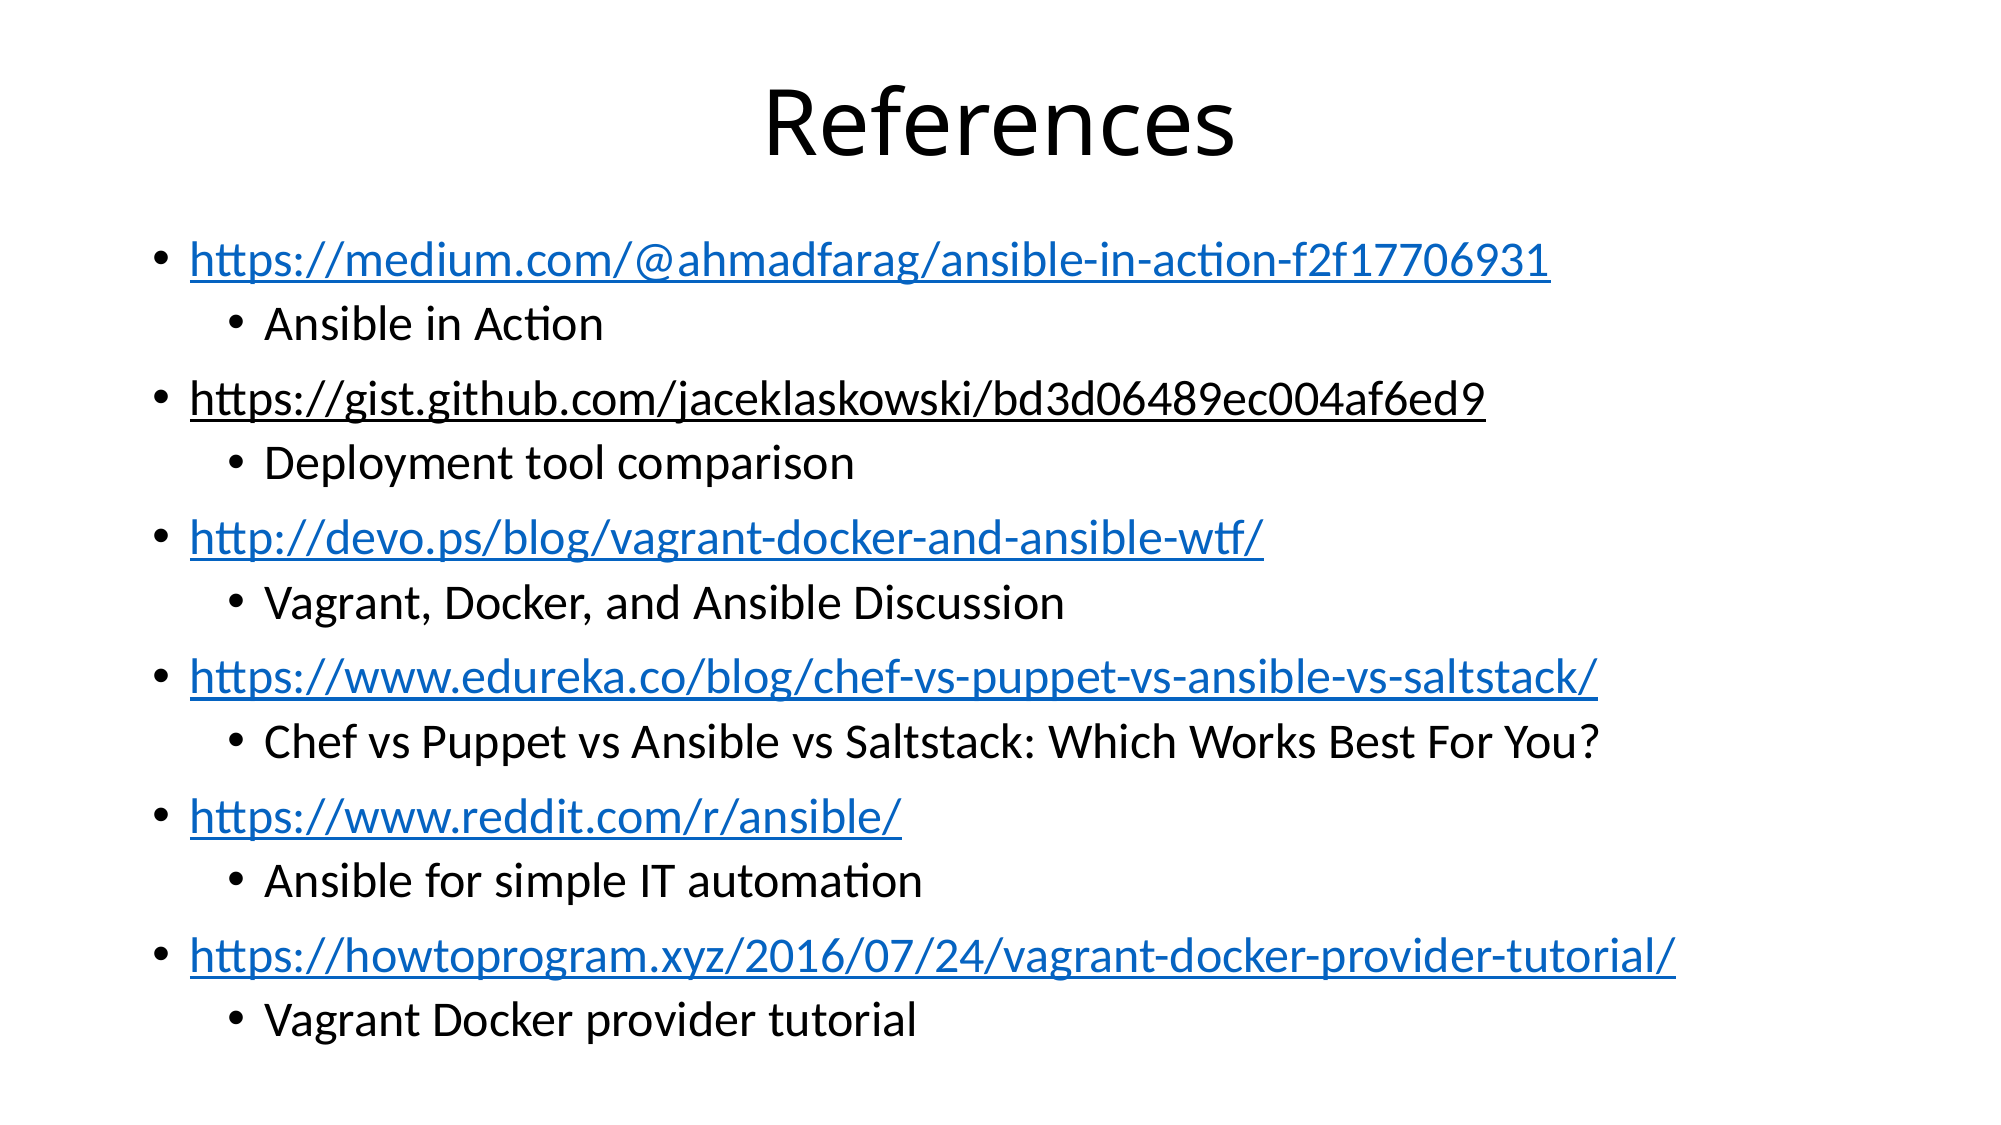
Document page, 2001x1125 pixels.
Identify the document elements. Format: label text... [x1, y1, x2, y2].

list https://medium.com/@ahmadfarag/ansible-in-action-f2f17706931 Ansible in Action https://gist.github.com/jaceklaskowski/bd3d06489ec004af6ed9 Deployment tool comparison http://devo.ps/blog/vagrant-docker-and-ansible-wtf/ Vagrant, Docker, and Ansible Discussion https://www.edureka.co/blog/chef-vs-puppet-vs-ansible-vs-saltstack/ Chef vs Puppet vs Ansible vs Saltstack: Which Works Best For You? https://www.reddit.com/r/ansible/ Ansible for simple IT automation https://howtoprogram.xyz/2016/07/24/vagrant-docker-provider-tutorial/ Vagrant Docker provider tutorial [137, 225, 1863, 1089]
title References [137, 59, 1863, 192]
